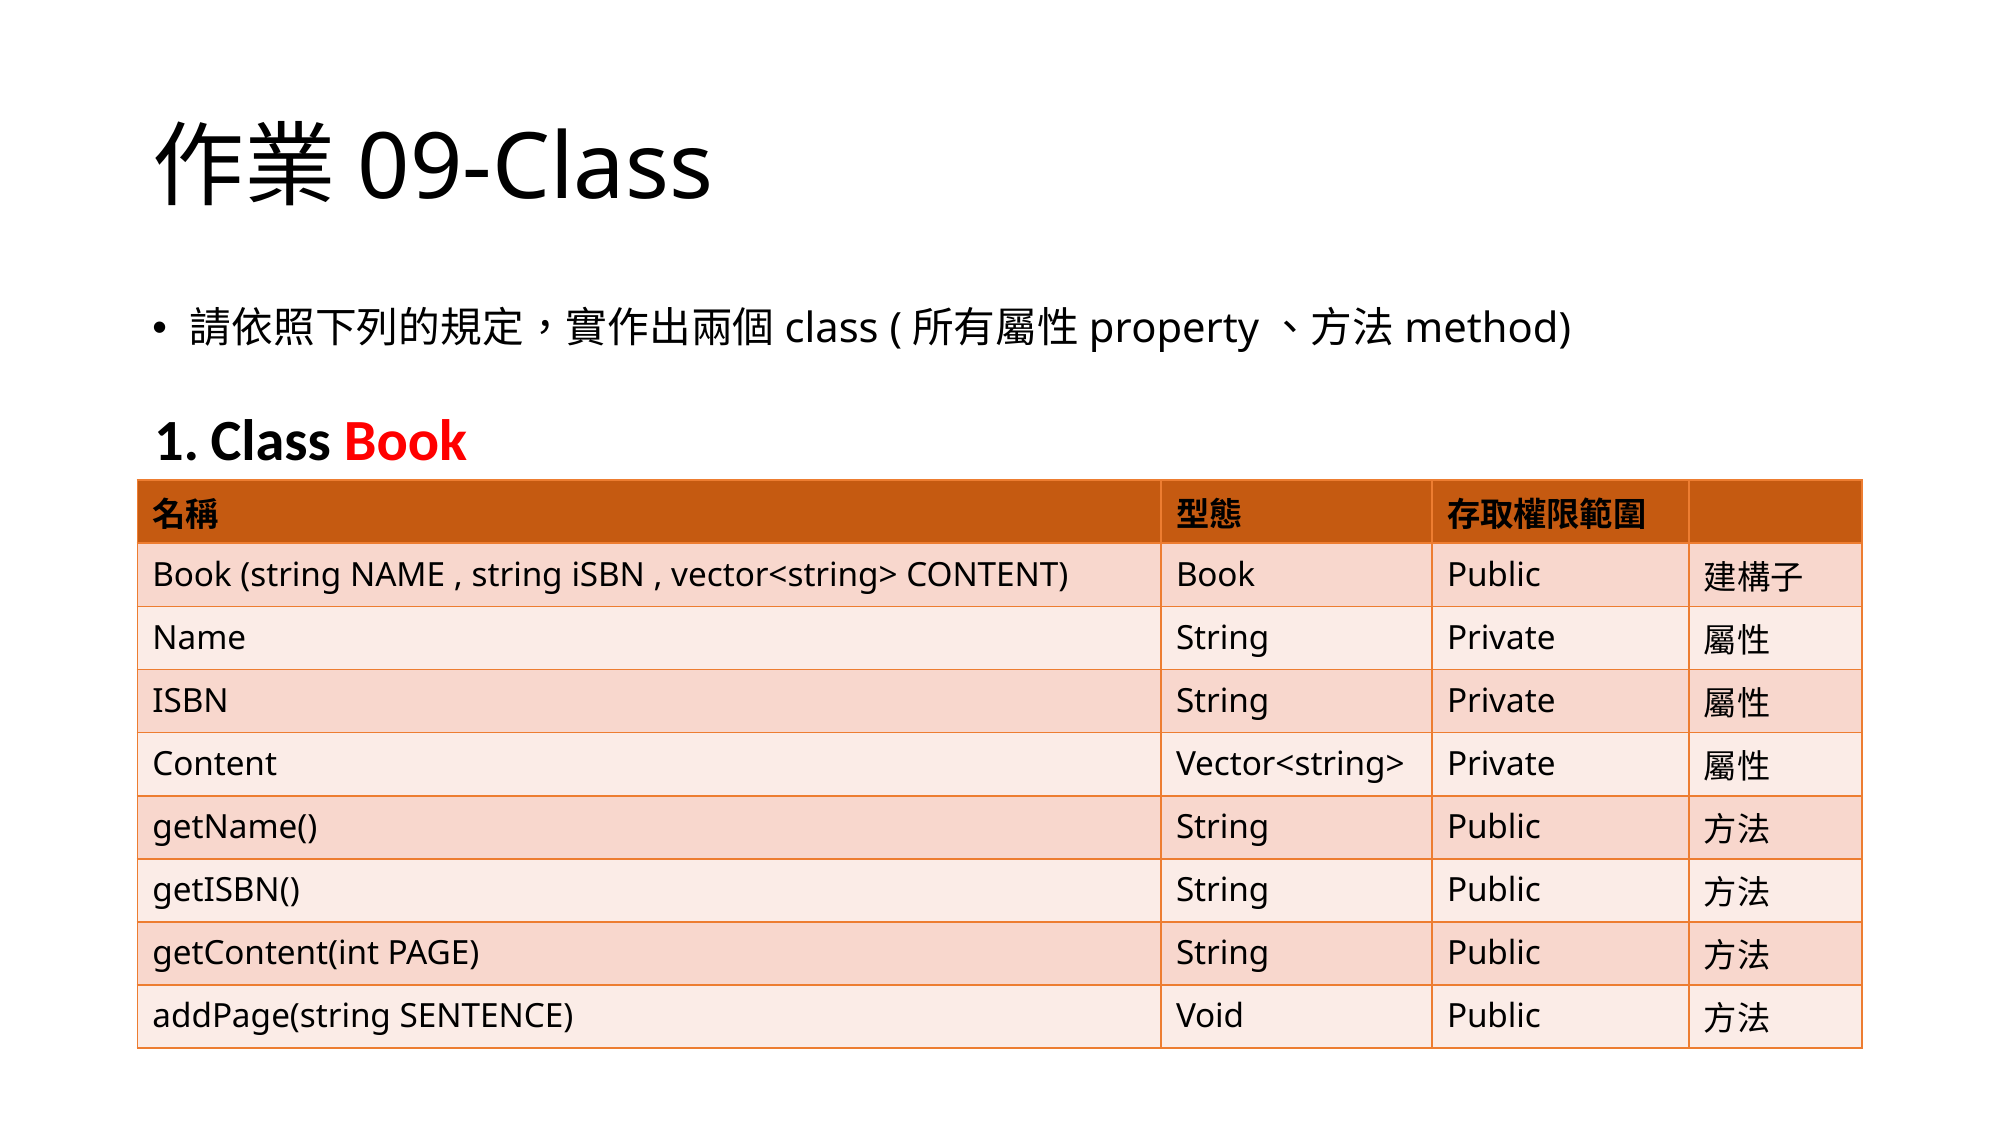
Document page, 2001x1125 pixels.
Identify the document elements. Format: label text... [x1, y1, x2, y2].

table_cell Private [1433, 607, 1688, 669]
table_cell Book (string NAME , string iSBN , vector<string> CONTENT) [138, 544, 1160, 606]
table_cell 建構子 [1690, 544, 1861, 606]
table_cell 方法 [1690, 986, 1861, 1047]
table_cell Void [1162, 986, 1431, 1047]
table_cell 屬性 [1690, 733, 1861, 795]
list 請依照下列的規定，實作出兩個class (所有屬性property、方法method) [137, 299, 1863, 479]
table_header 名稱 [138, 481, 1160, 542]
table_cell getName() [138, 797, 1160, 858]
table_cell Public [1433, 986, 1688, 1047]
table_cell Private [1433, 733, 1688, 795]
table_cell String [1162, 607, 1431, 669]
table_cell String [1162, 797, 1431, 858]
table_cell Public [1433, 544, 1688, 606]
table_cell 屬性 [1690, 607, 1861, 669]
table_cell addPage(string SENTENCE) [138, 986, 1160, 1047]
table_cell Public [1433, 797, 1688, 858]
table_cell 方法 [1690, 860, 1861, 921]
table_cell Name [138, 607, 1160, 669]
table_cell Vector<string> [1162, 733, 1431, 795]
table_cell 方法 [1690, 923, 1861, 984]
table_cell String [1162, 670, 1431, 732]
table_cell ISBN [138, 670, 1160, 732]
table_cell getContent(int PAGE) [138, 923, 1160, 984]
table_cell Public [1433, 860, 1688, 921]
table_cell String [1162, 860, 1431, 921]
table_cell 屬性 [1690, 670, 1861, 732]
table_cell String [1162, 923, 1431, 984]
table_cell Book [1162, 544, 1431, 606]
table_cell getISBN() [138, 860, 1160, 921]
table_header [1690, 481, 1861, 542]
table_header 型態 [1162, 481, 1431, 542]
text_box Class Book [139, 394, 483, 480]
table_cell Public [1433, 923, 1688, 984]
table_cell Private [1433, 670, 1688, 732]
table_header 存取權限範圍 [1433, 481, 1688, 542]
table_cell Content [138, 733, 1160, 795]
title 作業09-Class [137, 59, 1863, 278]
table_cell 方法 [1690, 797, 1861, 858]
